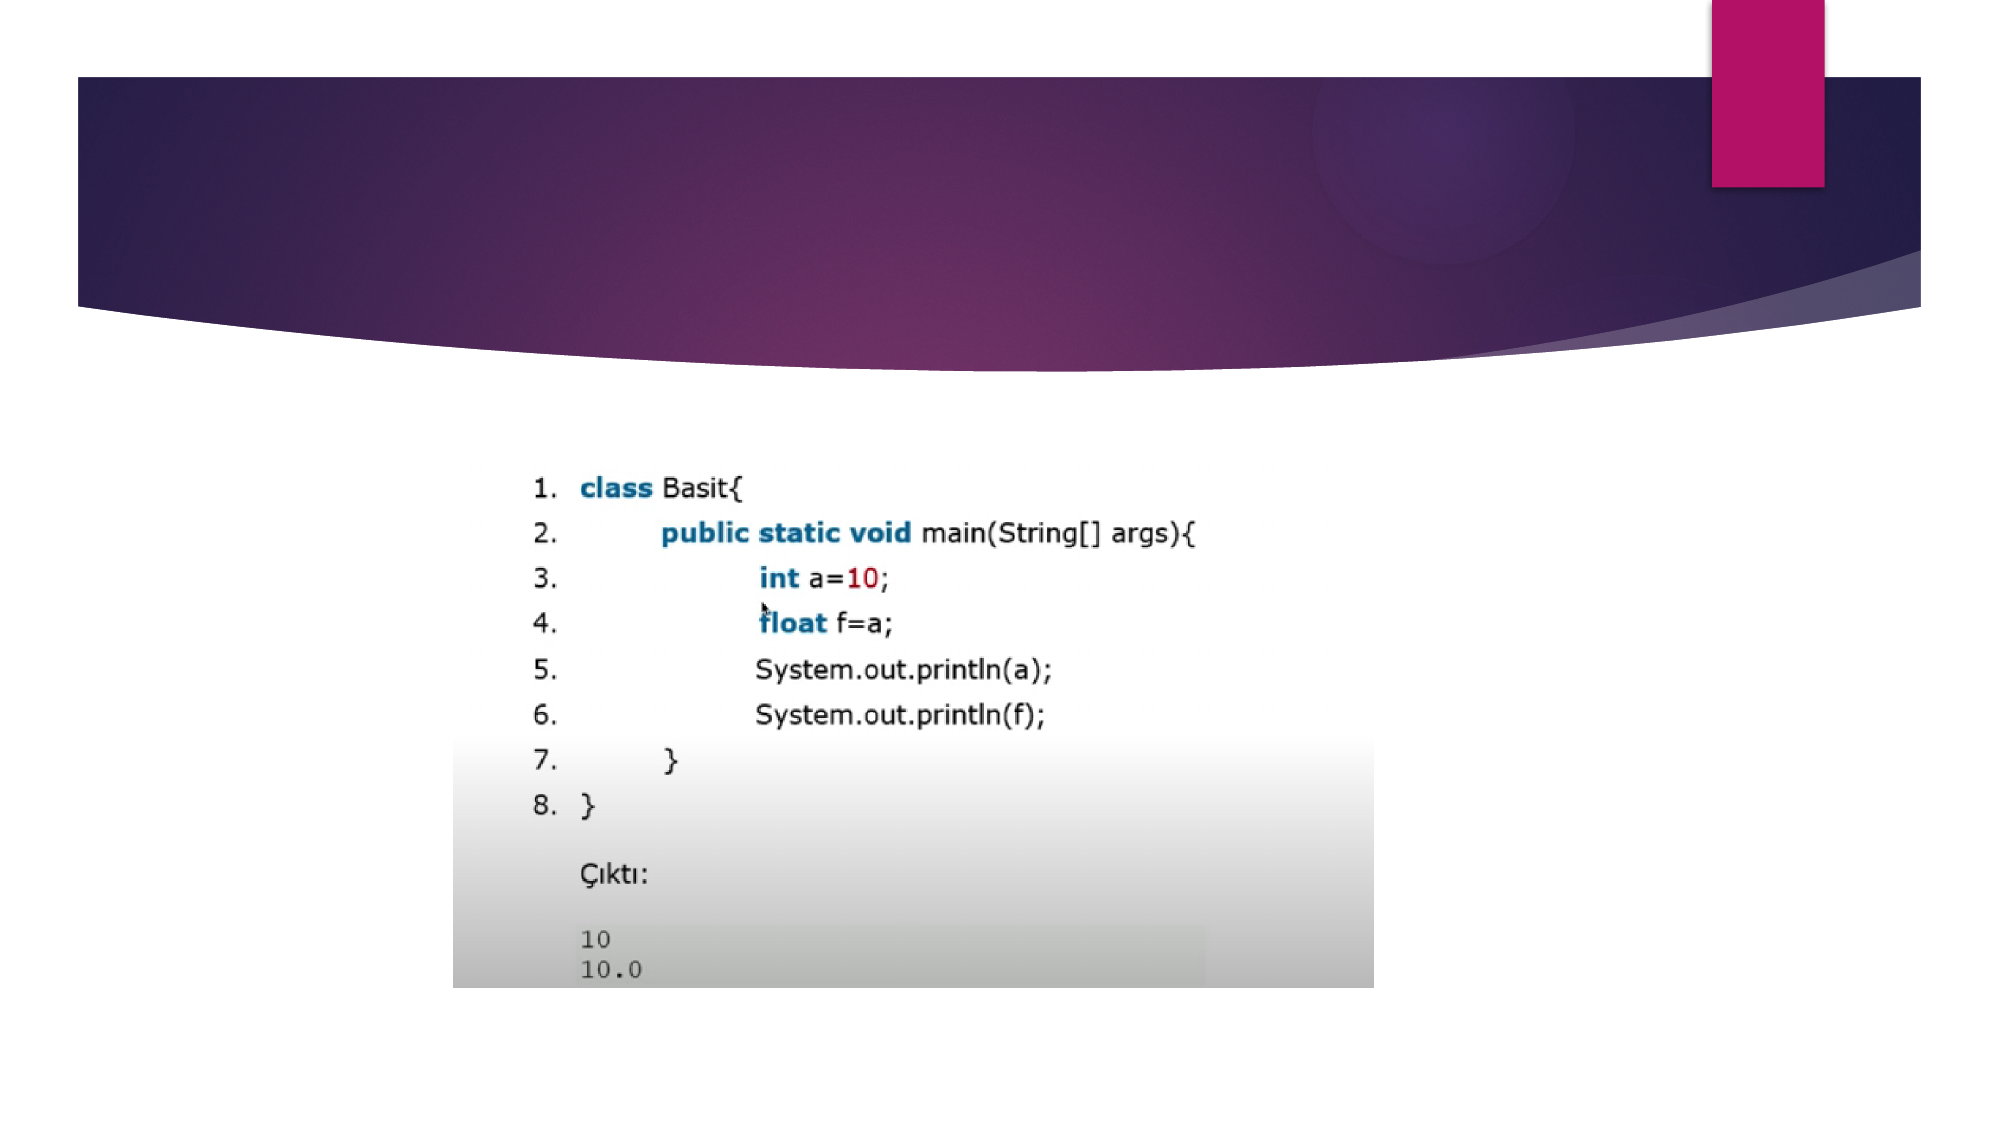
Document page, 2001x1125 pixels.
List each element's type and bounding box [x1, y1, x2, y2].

list [453, 426, 1374, 988]
